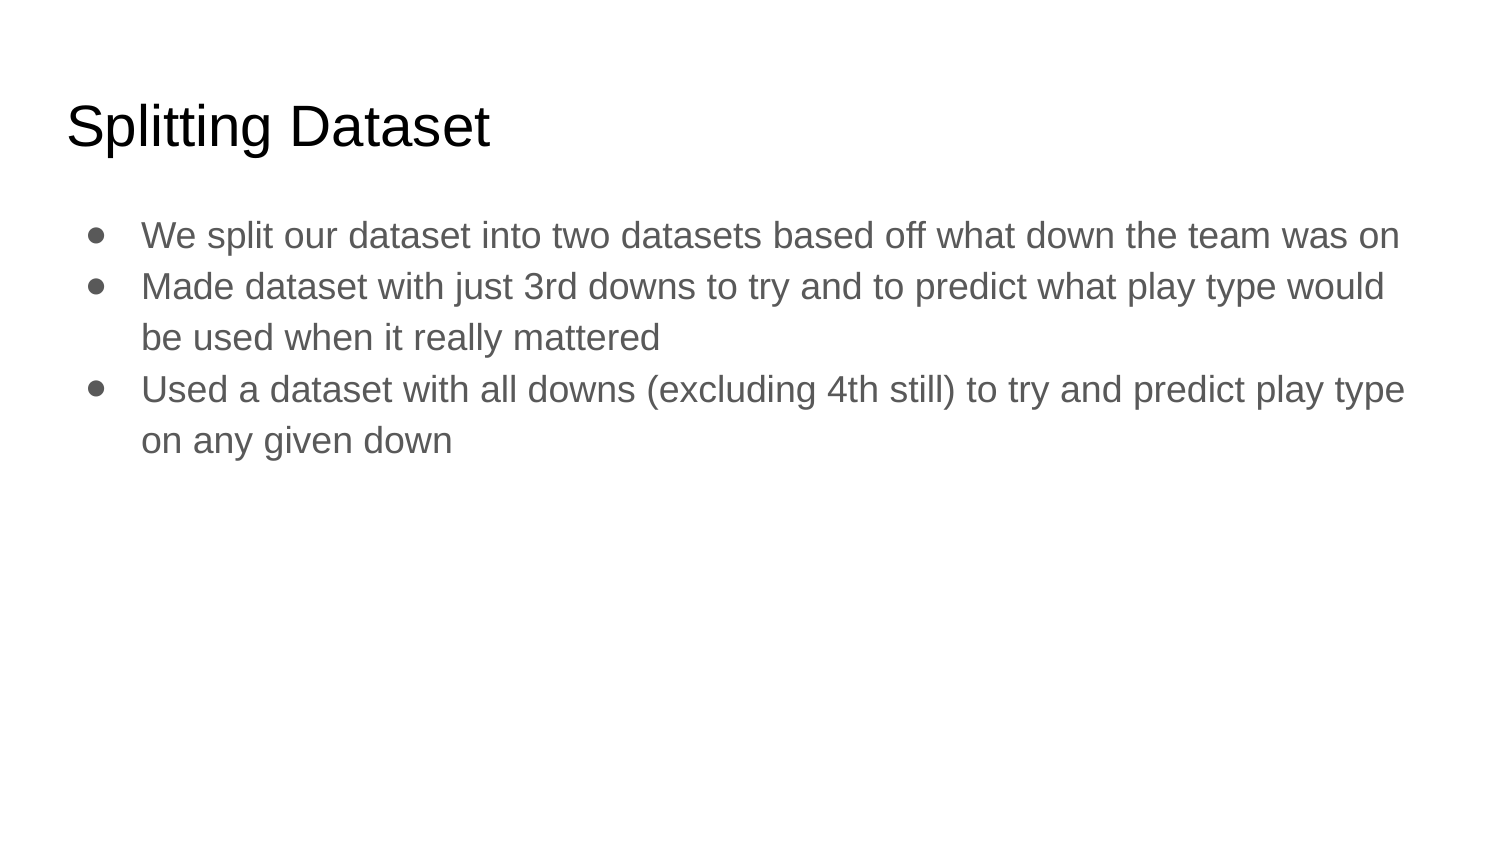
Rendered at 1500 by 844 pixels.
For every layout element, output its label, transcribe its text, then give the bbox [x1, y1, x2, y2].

list We split our dataset into two datasets based off what down the team was on Made dataset with just 3rd downs to try and to predict what play type would be used when it really mattered Used a dataset with all downs (excluding 4th still) to try and predict play type on any given down [51, 189, 1449, 750]
title Splitting Dataset [51, 72, 1449, 167]
